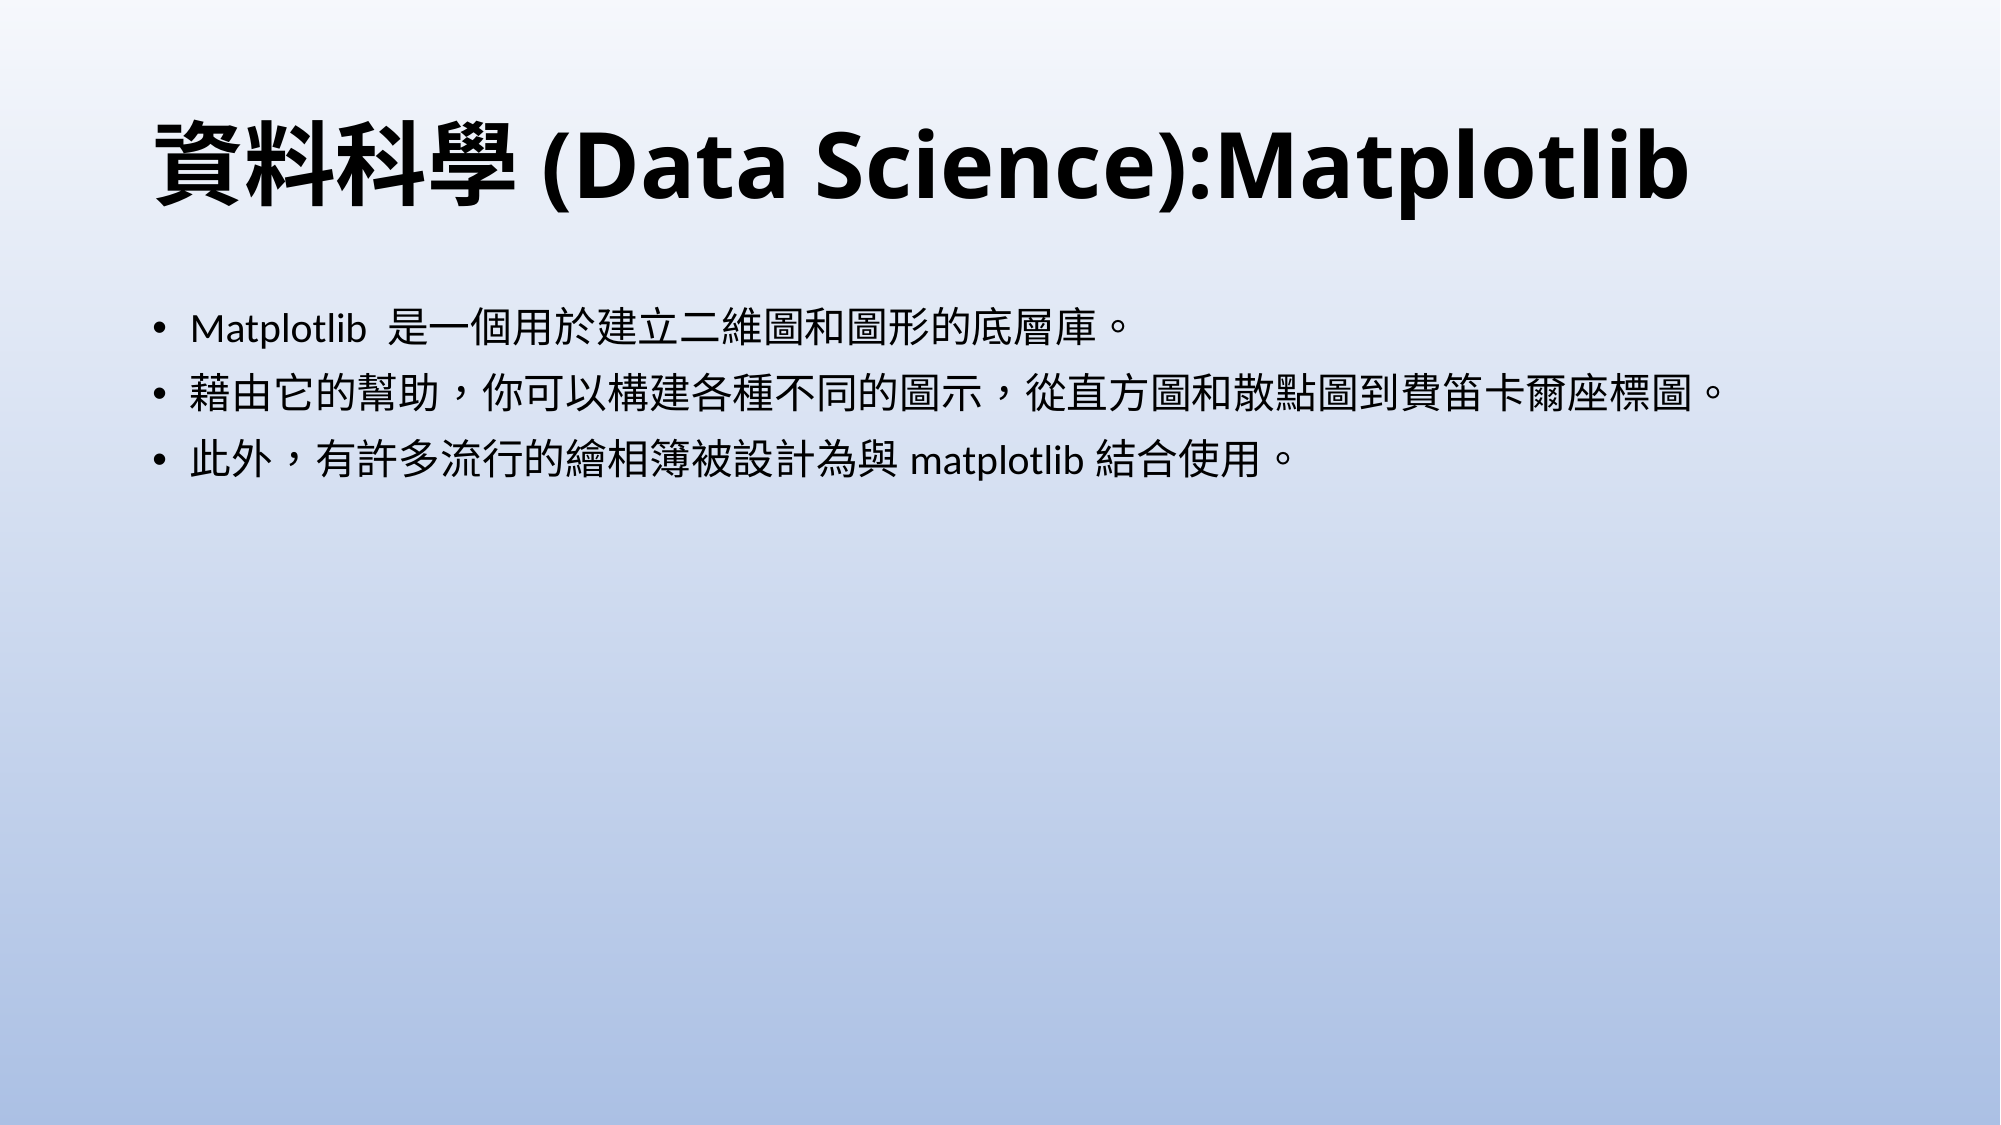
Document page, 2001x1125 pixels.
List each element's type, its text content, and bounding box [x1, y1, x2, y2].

title 資料科學(Data Science):Matplotlib [137, 59, 1863, 278]
list Matplotlib 是一個用於建立二維圖和圖形的底層庫。 藉由它的幫助，你可以構建各種不同的圖示，從直方圖和散點圖到費笛卡爾座標圖。 此外，有許多流行的繪相簿被設計為與matplotlib結合使用。 [137, 299, 1863, 1014]
